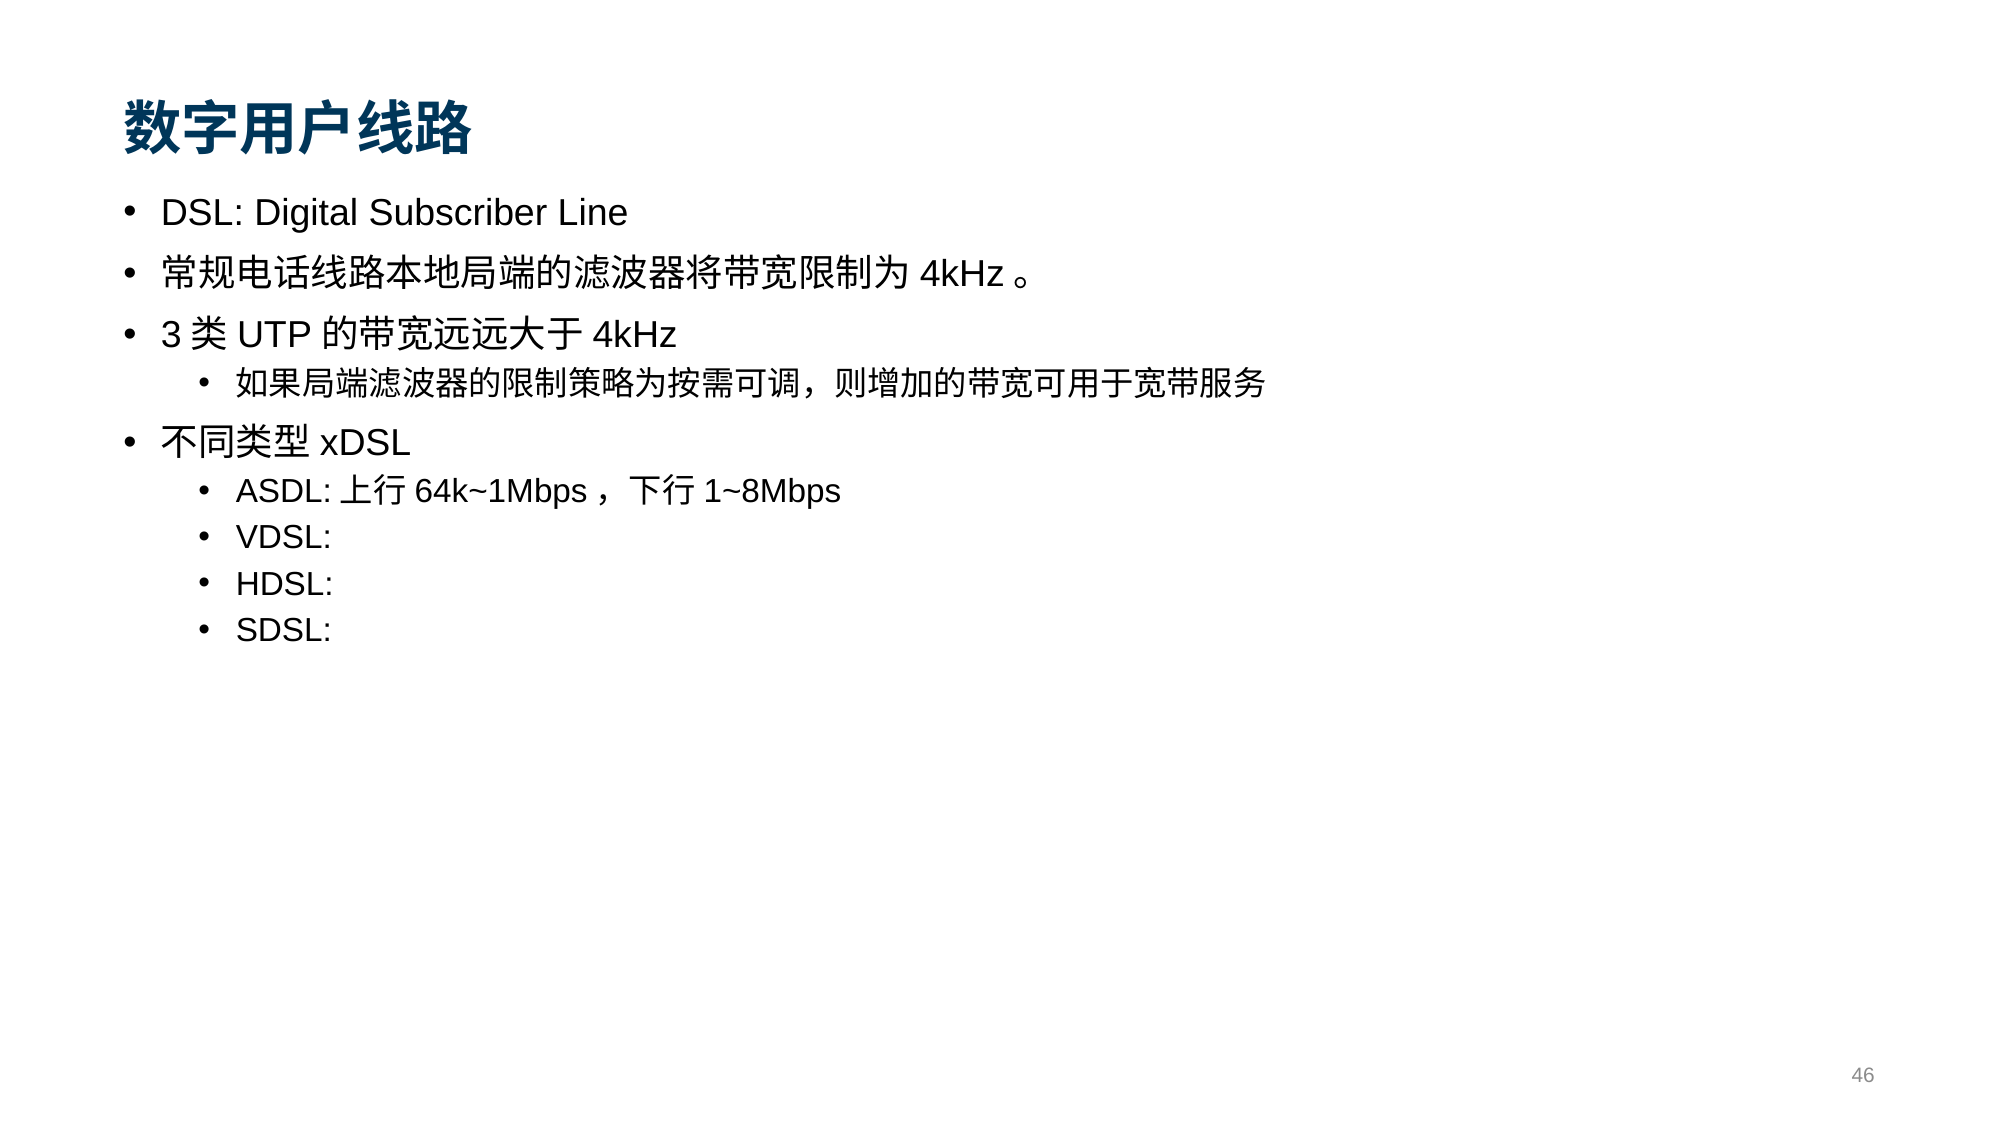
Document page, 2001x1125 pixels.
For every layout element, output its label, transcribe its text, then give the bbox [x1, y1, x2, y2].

slide_number 46 [1274, 1051, 1890, 1097]
list DSL: Digital Subscriber Line 常规电话线路本地局端的滤波器将带宽限制为4kHz。 3类UTP的带宽远远大于4kHz 如果局端滤波器的限制策略为按需可调，则增加的带宽可用于宽带服务 不同类型xDSL ASDL:上行64k~1Mbps，下行1~8Mbps VDSL: HDSL: SDSL: [108, 185, 1890, 1007]
title 数字用户线路 [108, 21, 1890, 169]
